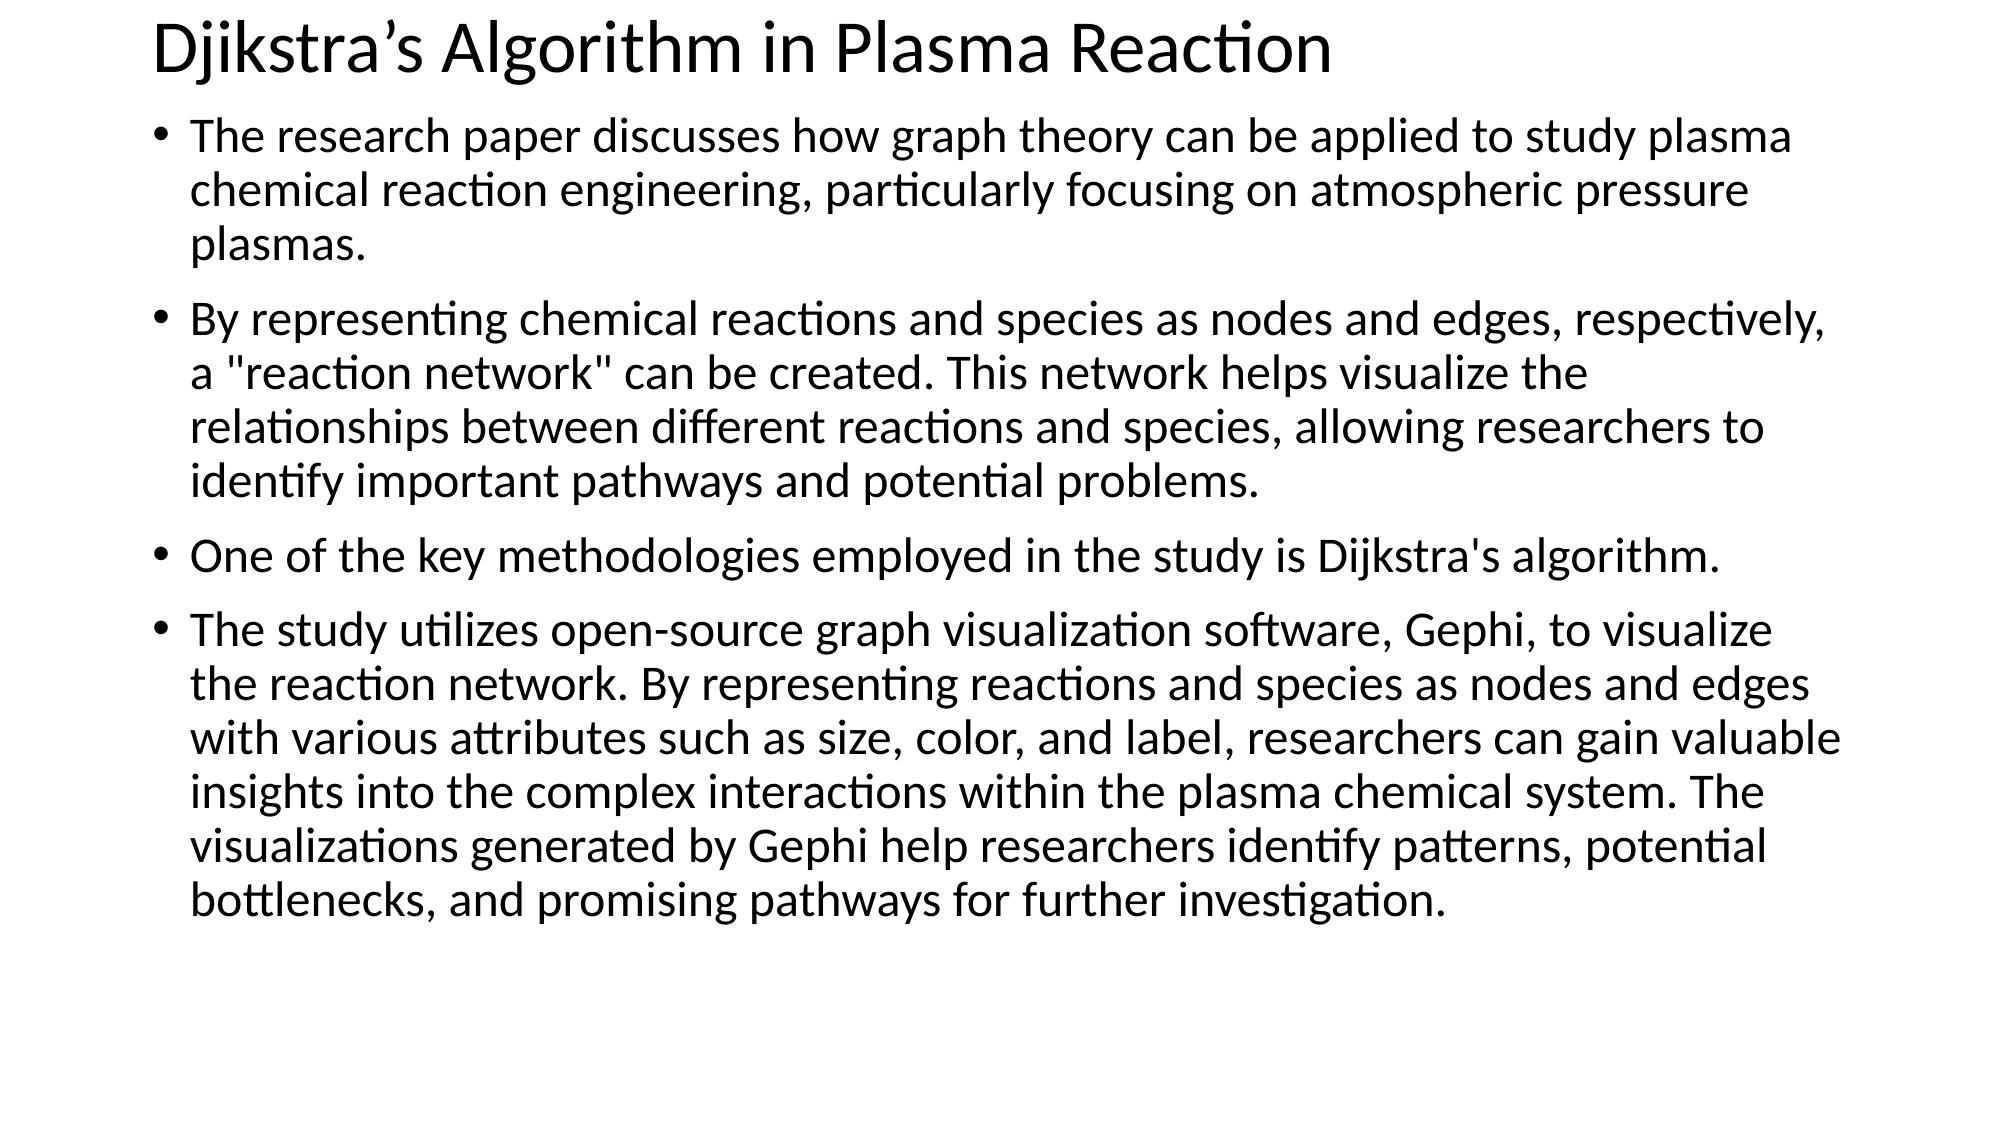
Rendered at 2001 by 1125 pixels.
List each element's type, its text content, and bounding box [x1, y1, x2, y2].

list Djikstra’s Algorithm in Plasma Reaction The research paper discusses how graph theory can be applied to study plasma chemical reaction engineering, particularly focusing on atmospheric pressure plasmas. By representing chemical reactions and species as nodes and edges, respectively, a "reaction network" can be created. This network helps visualize the relationships between different reactions and species, allowing researchers to identify important pathways and potential problems. One of the key methodologies employed in the study is Dijkstra's algorithm. The study utilizes open-source graph visualization software, Gephi, to visualize the reaction network. By representing reactions and species as nodes and edges with various attributes such as size, color, and label, researchers can gain valuable insights into the complex interactions within the plasma chemical system. The visualizations generated by Gephi help researchers identify patterns, potential bottlenecks, and promising pathways for further investigation. [137, 0, 1863, 1125]
